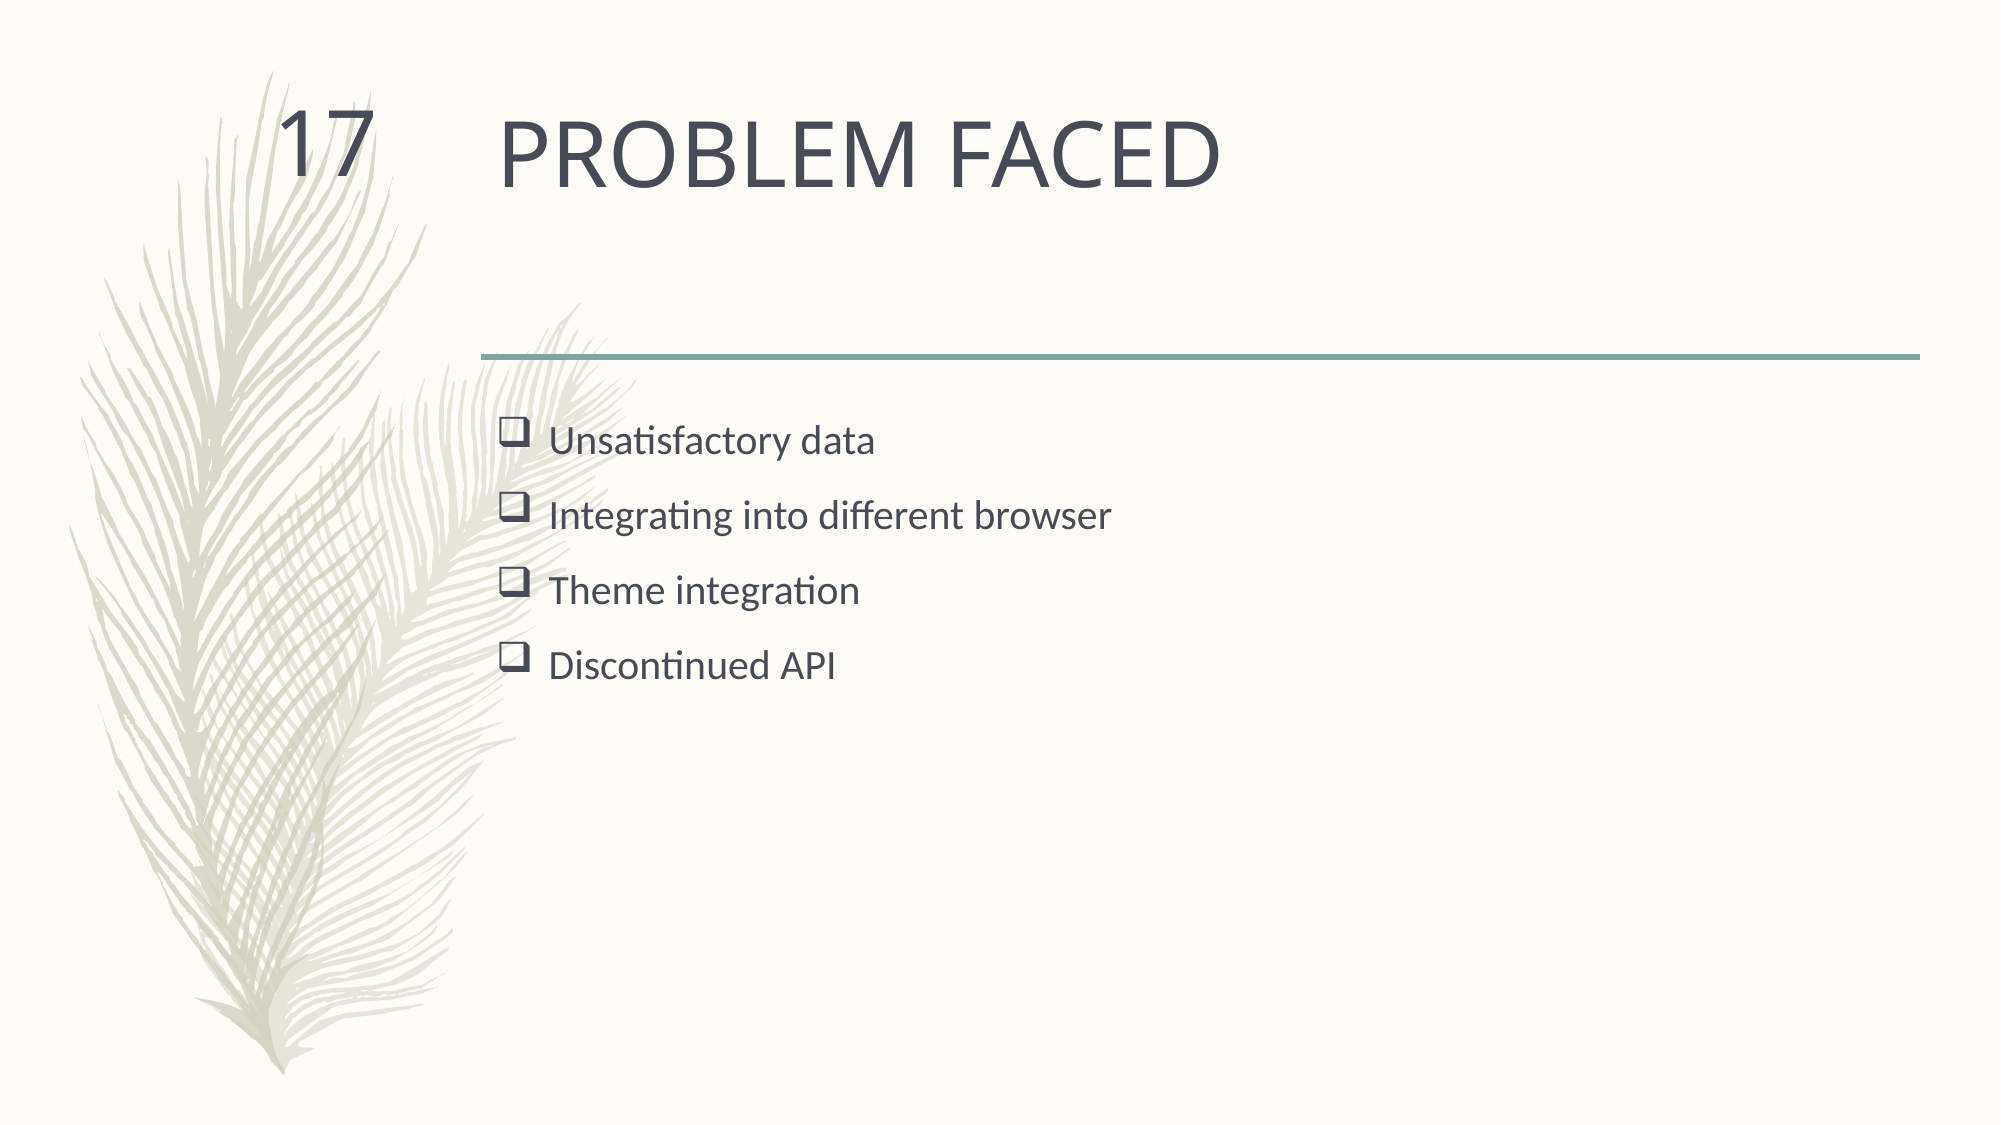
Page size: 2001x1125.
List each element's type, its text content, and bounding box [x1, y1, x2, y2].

title PROBLEM FACED [481, 93, 1920, 350]
slide_number 17 [84, 118, 394, 218]
list Unsatisfactory data Integrating into different browser Theme integration Discontinued API [481, 399, 1920, 999]
